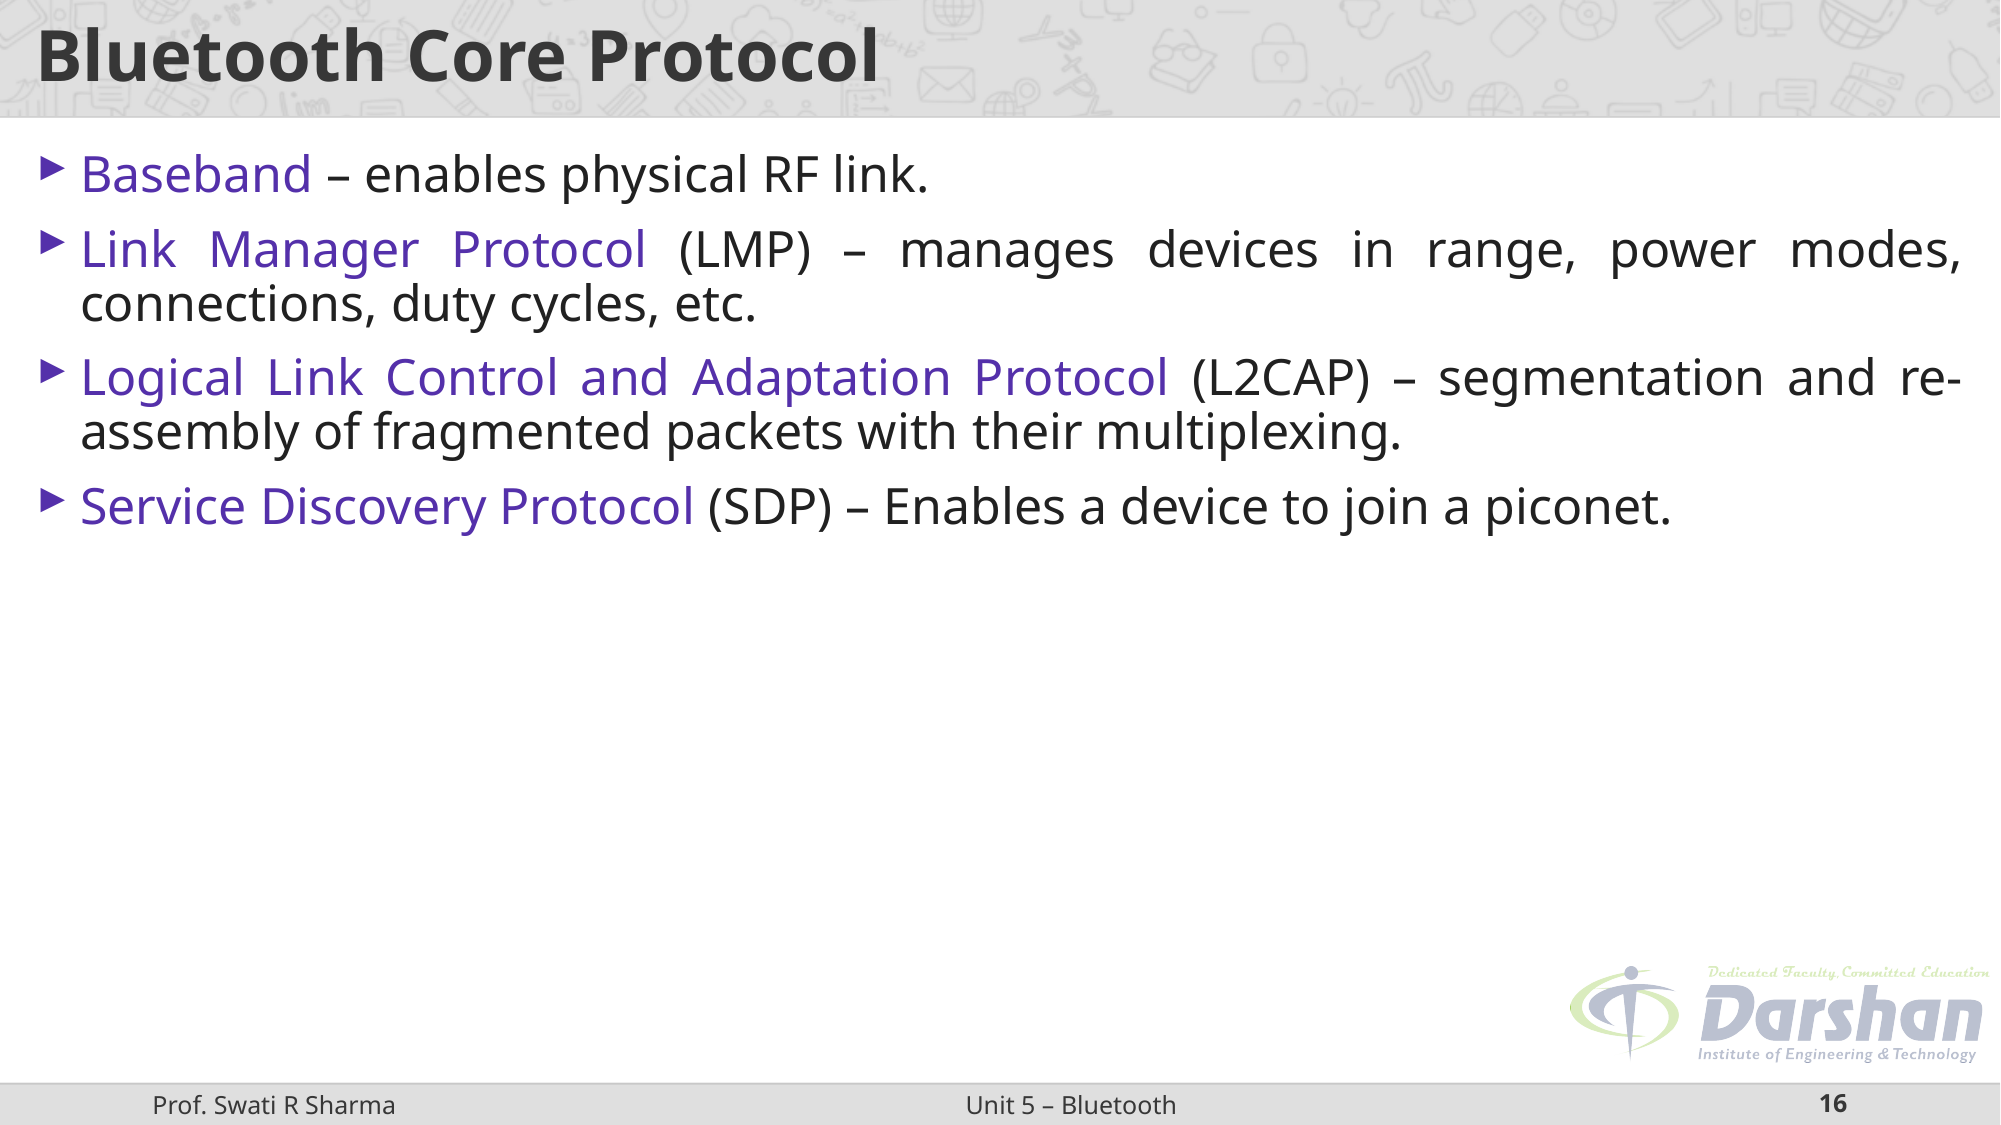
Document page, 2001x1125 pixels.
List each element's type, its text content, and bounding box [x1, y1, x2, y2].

title Bluetooth Core Protocol [0, 0, 2000, 117]
list Baseband – enables physical RF link. Link Manager Protocol (LMP) – manages devices in range, power modes, connections, duty cycles, etc. Logical Link Control and Adaptation Protocol (L2CAP) – segmentation and re-assembly of fragmented packets with their multiplexing. Service Discovery Protocol (SDP) – Enables a device to join a piconet. [21, 141, 1979, 1059]
